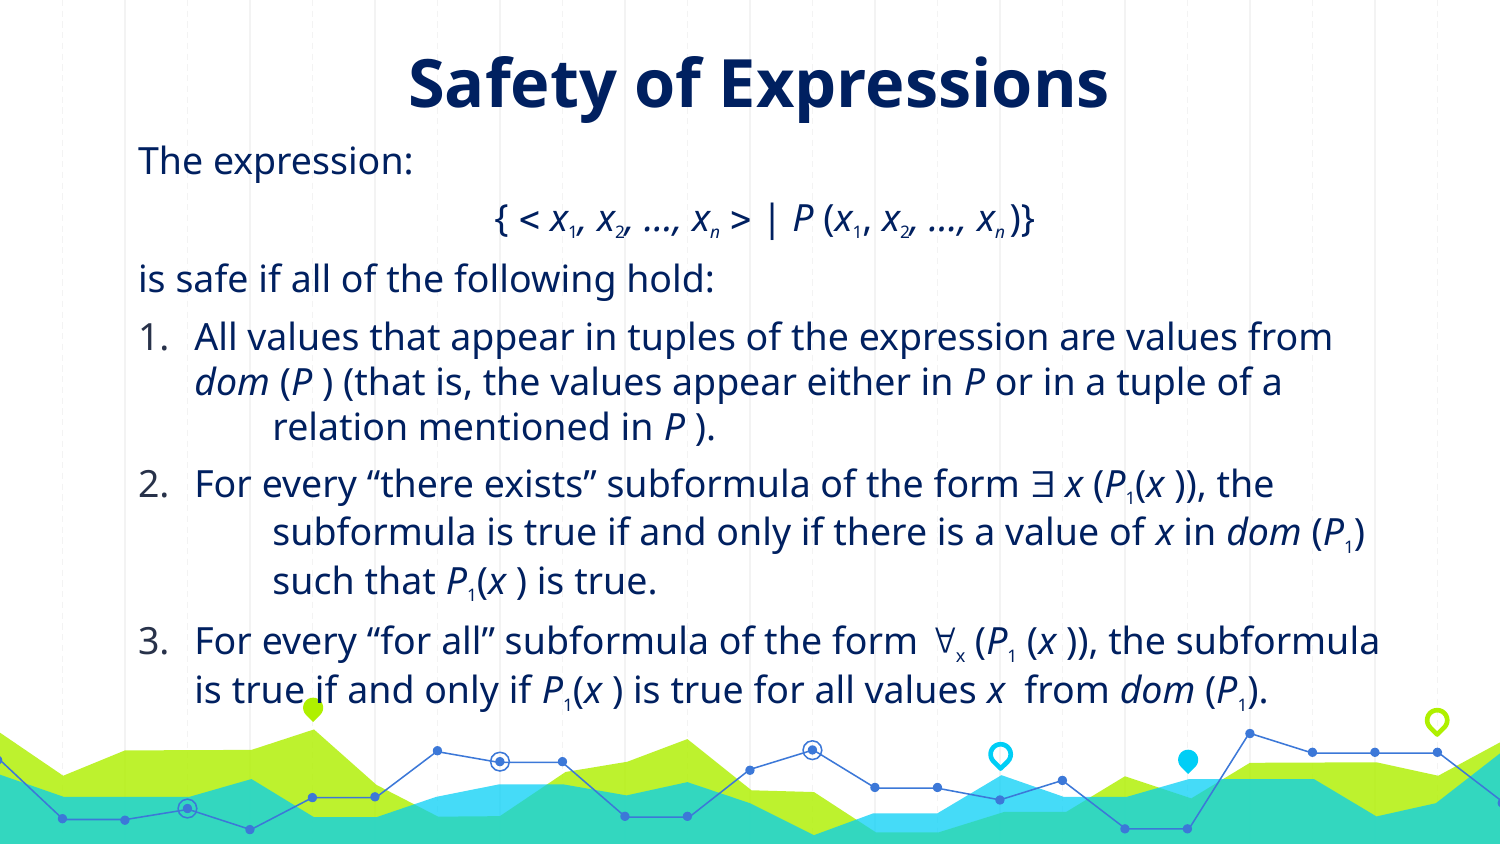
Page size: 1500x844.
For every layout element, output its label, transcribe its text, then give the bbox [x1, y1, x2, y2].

list The expression: {  x1, x2, …, xn  | P (x1, x2, …, xn )} is safe if all of the following hold: All values that appear in tuples of the expression are values from dom (P ) (that is, the values appear either in P or in a tuple of a relation mentioned in P ). For every “there exists” subformula of the form  x (P1(x )), the subformula is true if and only if there is a value of x in dom (P1) such that P1(x ) is true. For every “for all” subformula of the form x (P1 (x )), the subformula is true if and only if P1(x ) is true for all values x from dom (P1). [104, 121, 1408, 559]
title Safety of Expressions [185, 18, 1334, 121]
